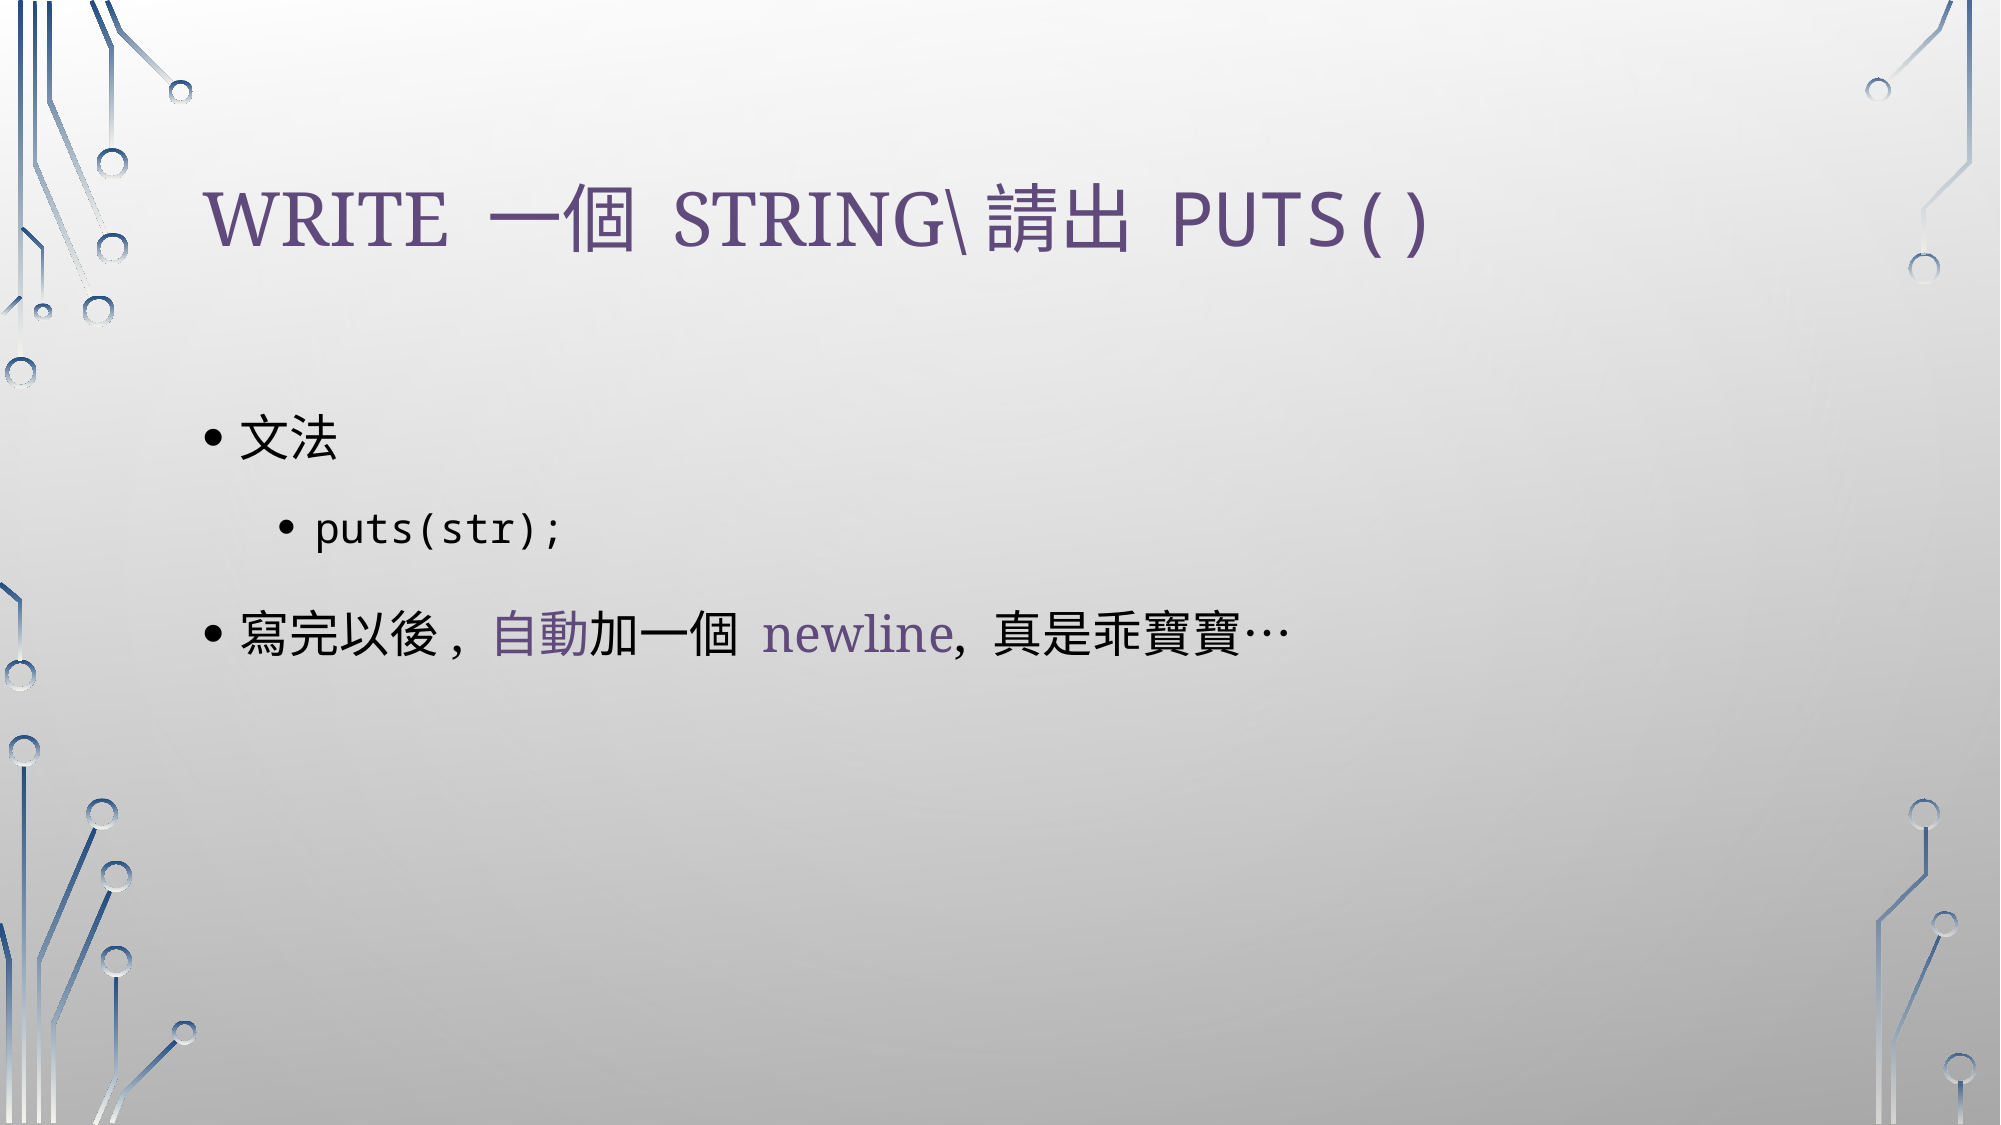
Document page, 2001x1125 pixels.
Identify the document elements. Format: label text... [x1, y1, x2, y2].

title Write 一個 string\請出 puts() [187, 101, 1813, 344]
list 文法 puts(str); 寫完以後, 自動加一個 newline, 真是乖寶寶… [187, 369, 1813, 950]
